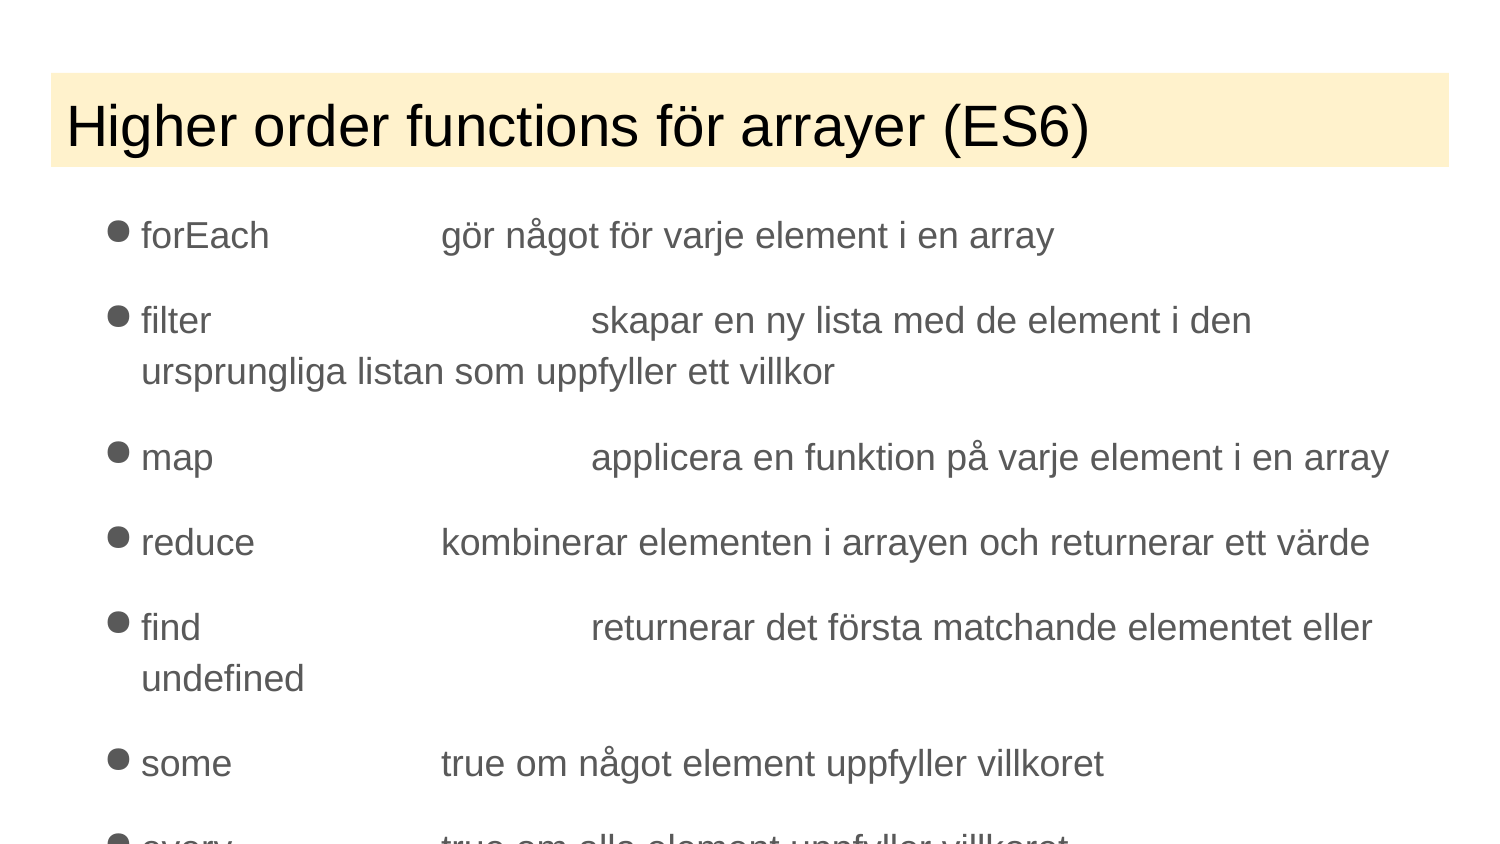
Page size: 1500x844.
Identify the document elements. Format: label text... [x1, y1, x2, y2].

title Higher order functions för arrayer (ES6) [51, 72, 1449, 167]
list forEach gör något för varje element i en array filter skapar en ny lista med de element i den ursprungliga listan som uppfyller ett villkor map applicera en funktion på varje element i en array reduce kombinerar elementen i arrayen och returnerar ett värde find returnerar det första matchande elementet eller undefined some true om något element uppfyller villkoret every true om alla element uppfyller villkoret Läs om alla på MDN. [51, 189, 1449, 750]
